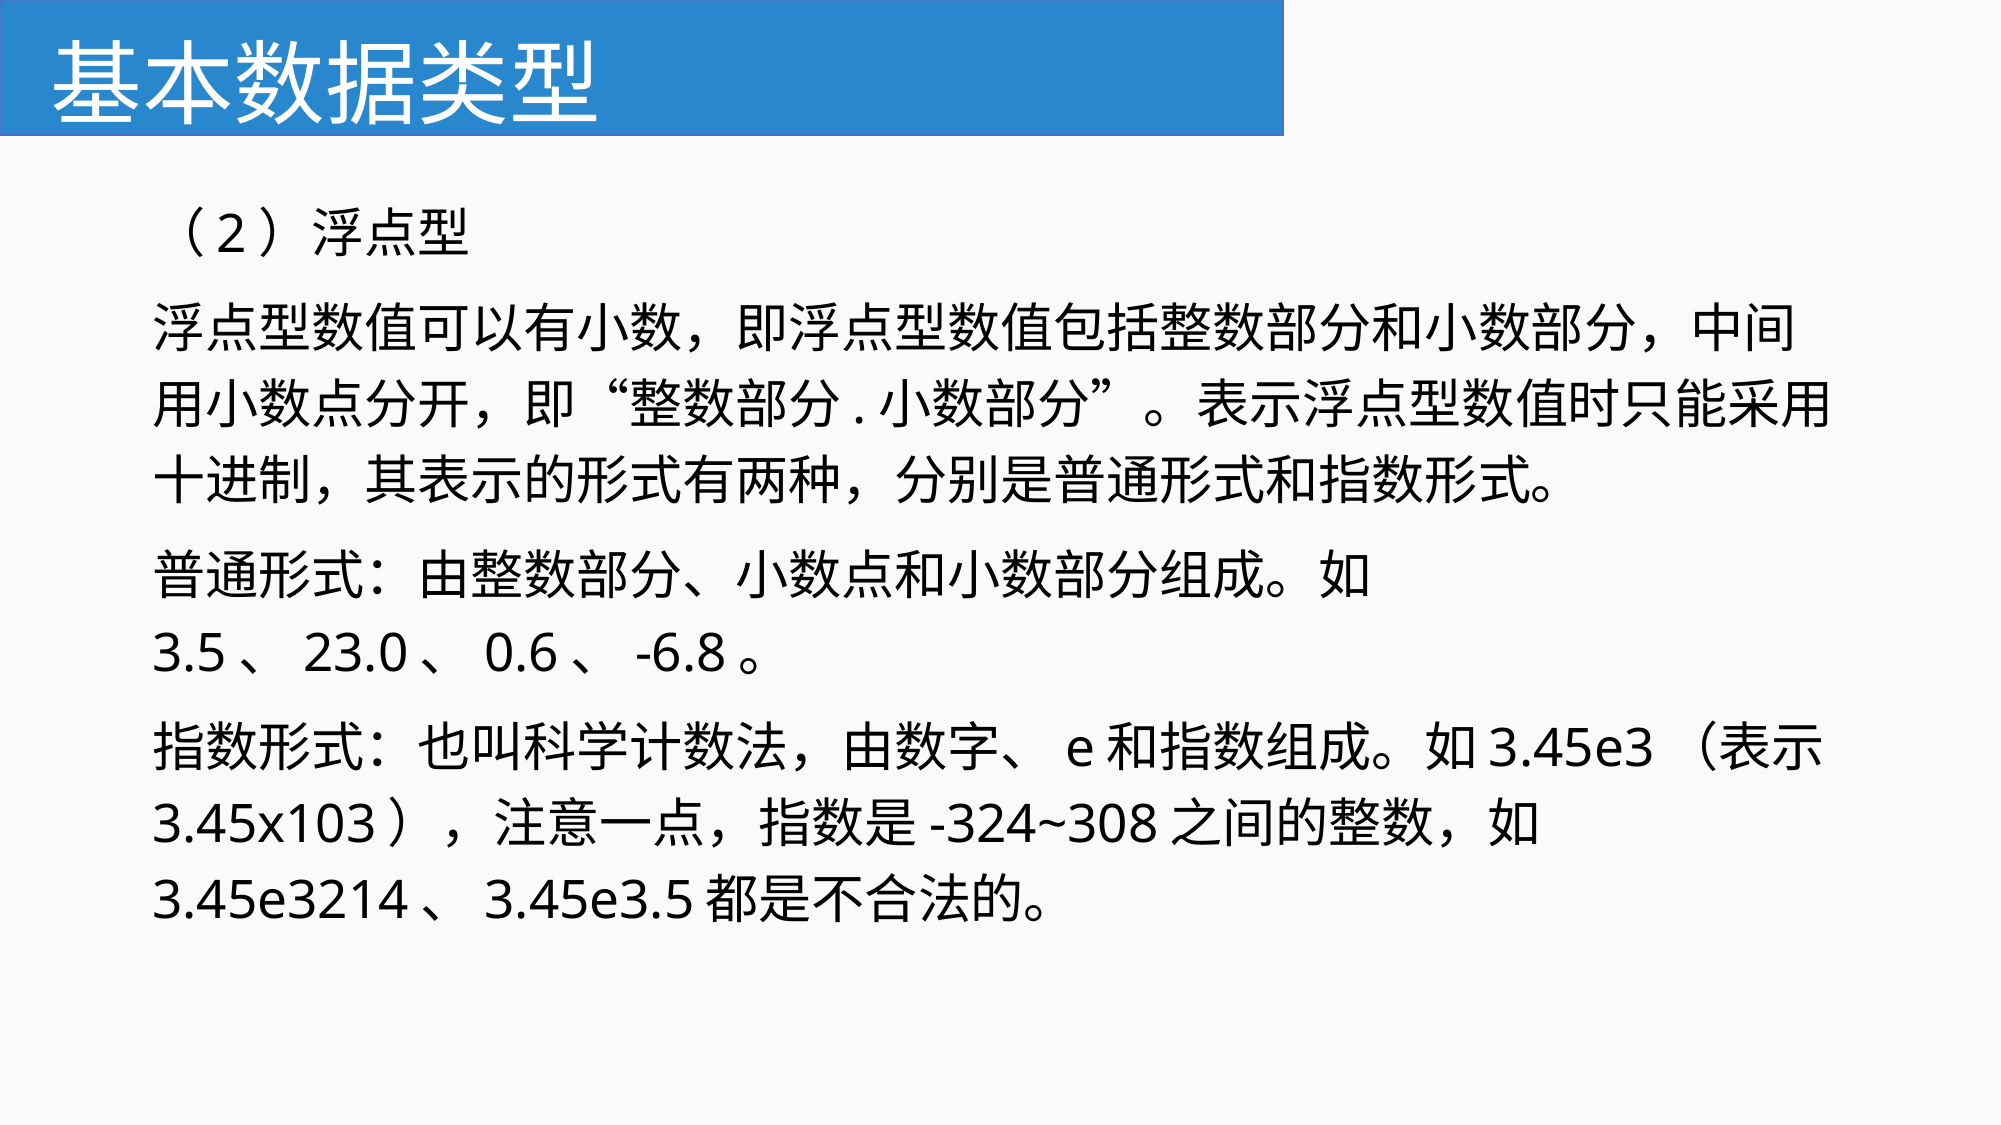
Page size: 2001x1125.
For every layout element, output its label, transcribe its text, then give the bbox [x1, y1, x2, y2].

list （2）浮点型 浮点型数值可以有小数，即浮点型数值包括整数部分和小数部分，中间用小数点分开，即“整数部分.小数部分”。表示浮点型数值时只能采用十进制，其表示的形式有两种，分别是普通形式和指数形式。 普通形式：由整数部分、小数点和小数部分组成。如3.5、23.0、0.6、-6.8。 指数形式：也叫科学计数法，由数字、e和指数组成。如3.45e3（表示3.45x103），注意一点，指数是-324~308之间的整数，如3.45e3214、3.45e3.5都是不合法的。 [137, 178, 1863, 947]
title 基本数据类型 [35, 30, 1761, 121]
